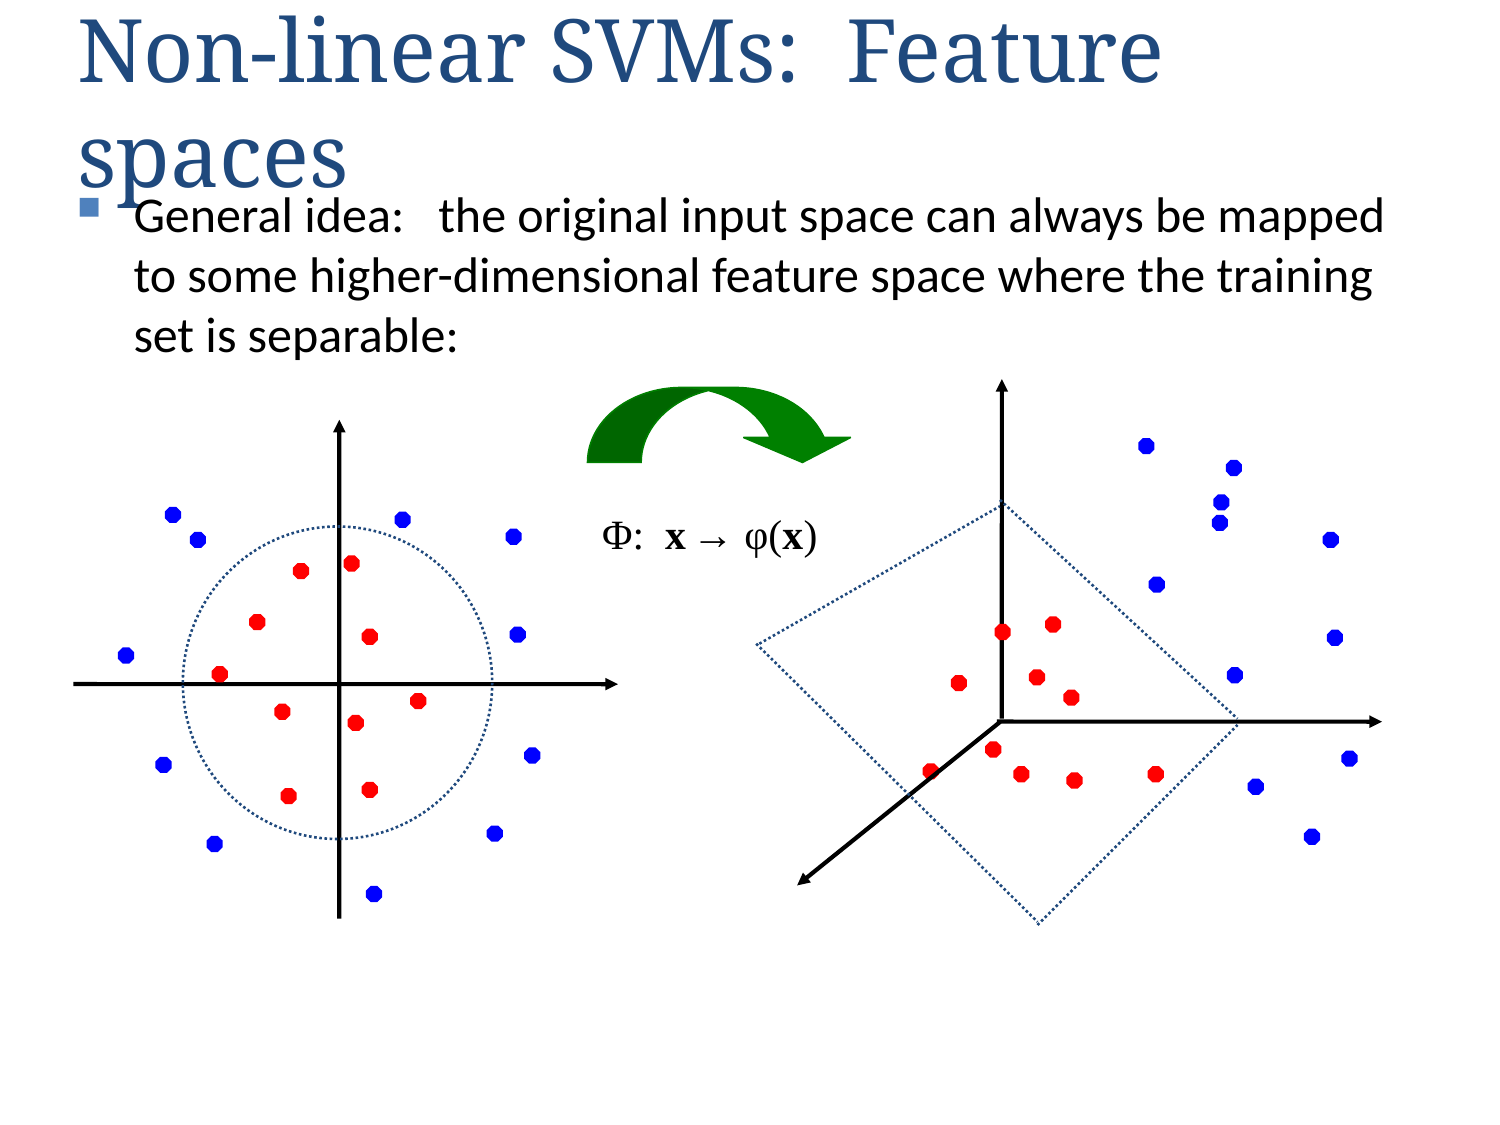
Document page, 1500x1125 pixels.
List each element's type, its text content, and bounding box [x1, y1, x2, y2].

text_box [493, 677, 618, 691]
text_box [797, 721, 1001, 886]
text_box [1214, 495, 1229, 510]
text_box [1001, 715, 1383, 728]
text_box [951, 675, 967, 691]
text_box [1327, 630, 1343, 646]
text_box [1045, 617, 1061, 632]
text_box [1248, 779, 1264, 794]
text_box [182, 526, 493, 839]
text_box [1067, 773, 1082, 788]
text_box [923, 764, 939, 779]
text_box [1212, 515, 1228, 531]
text_box [1342, 751, 1357, 766]
text_box General idea: the original input space can always be mapped to some higher-dimensional feature space where the training set is separable: [62, 174, 1413, 1000]
text_box [1139, 438, 1154, 454]
text_box [1029, 670, 1045, 685]
text_box [1148, 766, 1164, 782]
text_box Φ: x → φ(x) [587, 500, 900, 572]
text_box [506, 529, 521, 545]
text_box [1323, 532, 1339, 548]
text_box [525, 748, 540, 763]
text_box [118, 648, 134, 663]
text_box [156, 757, 171, 773]
text_box [395, 512, 410, 528]
text_box [190, 532, 206, 548]
text_box Non-linear SVMs: Feature spaces [62, 37, 1338, 163]
text_box [333, 419, 346, 526]
text_box [985, 742, 1001, 757]
text_box [587, 387, 851, 463]
text_box [995, 379, 1009, 501]
text_box [510, 627, 526, 642]
text_box [487, 826, 503, 841]
text_box [1227, 667, 1243, 683]
text_box [1226, 460, 1242, 476]
text_box [366, 886, 382, 902]
text_box [995, 624, 1010, 640]
text_box [1304, 829, 1320, 845]
text_box [165, 507, 181, 523]
text_box [1064, 690, 1079, 705]
text_box [1149, 577, 1165, 592]
text_box [207, 836, 222, 852]
text_box [1014, 766, 1029, 782]
